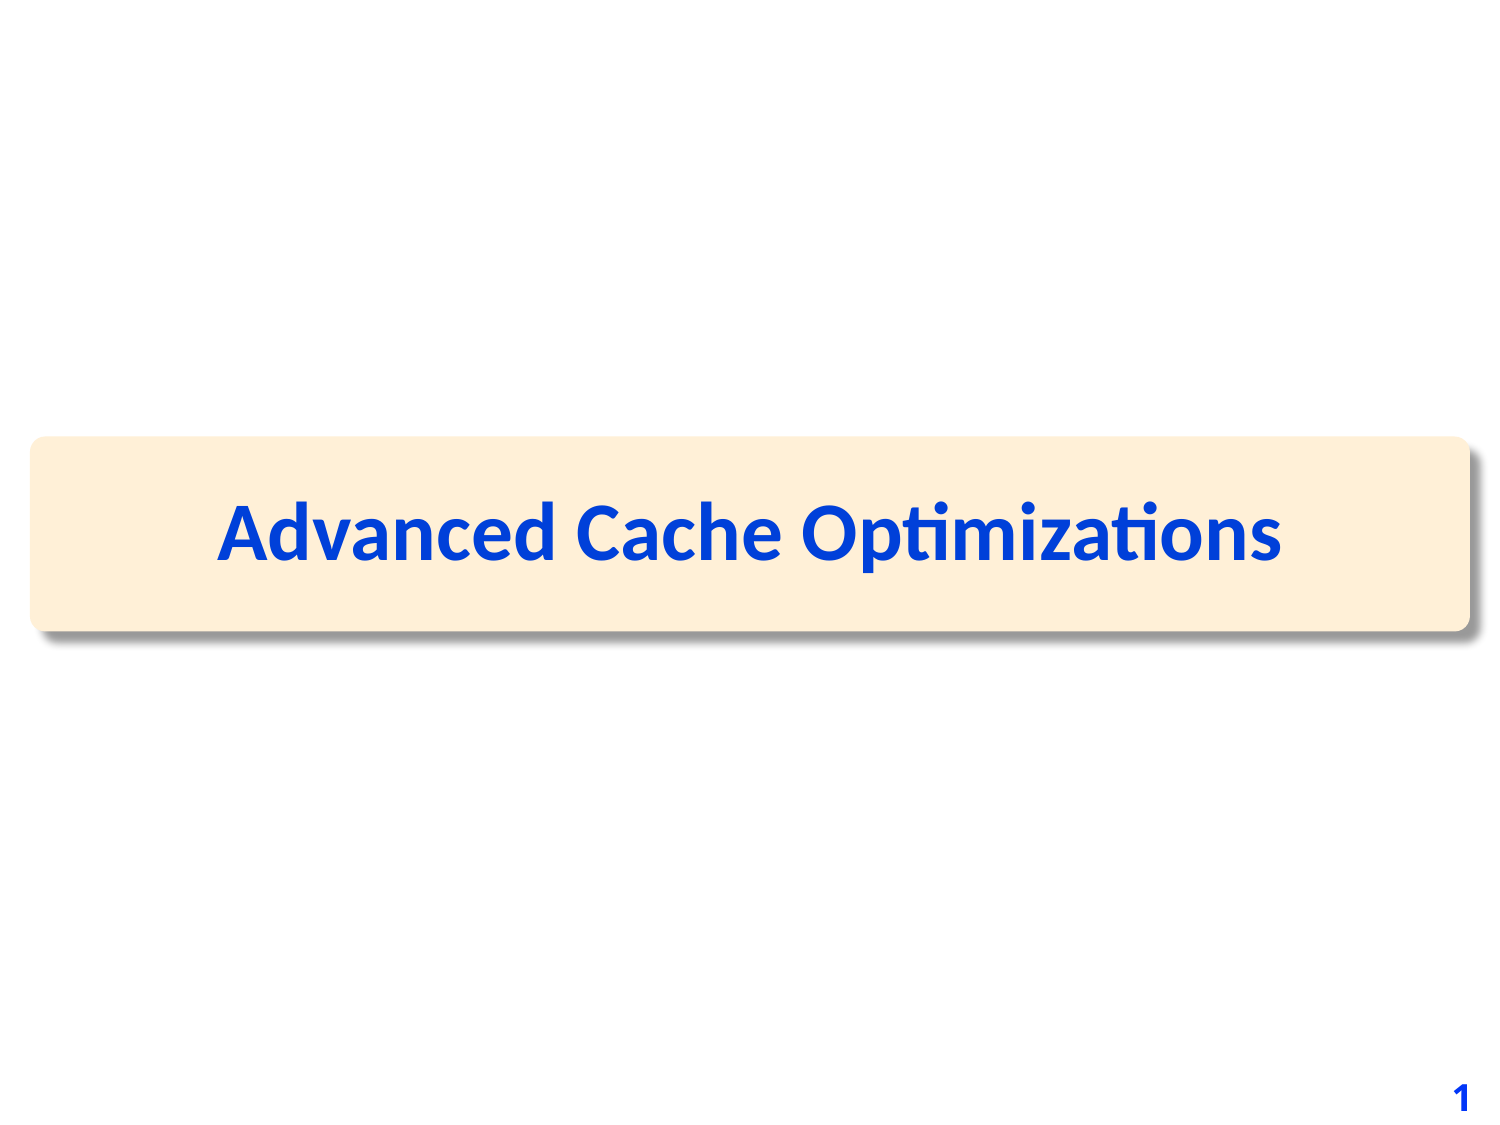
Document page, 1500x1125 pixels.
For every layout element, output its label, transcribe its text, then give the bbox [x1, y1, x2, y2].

slide_number 1 [1425, 1074, 1500, 1125]
text_box Advanced Cache Optimizations [29, 436, 1470, 632]
